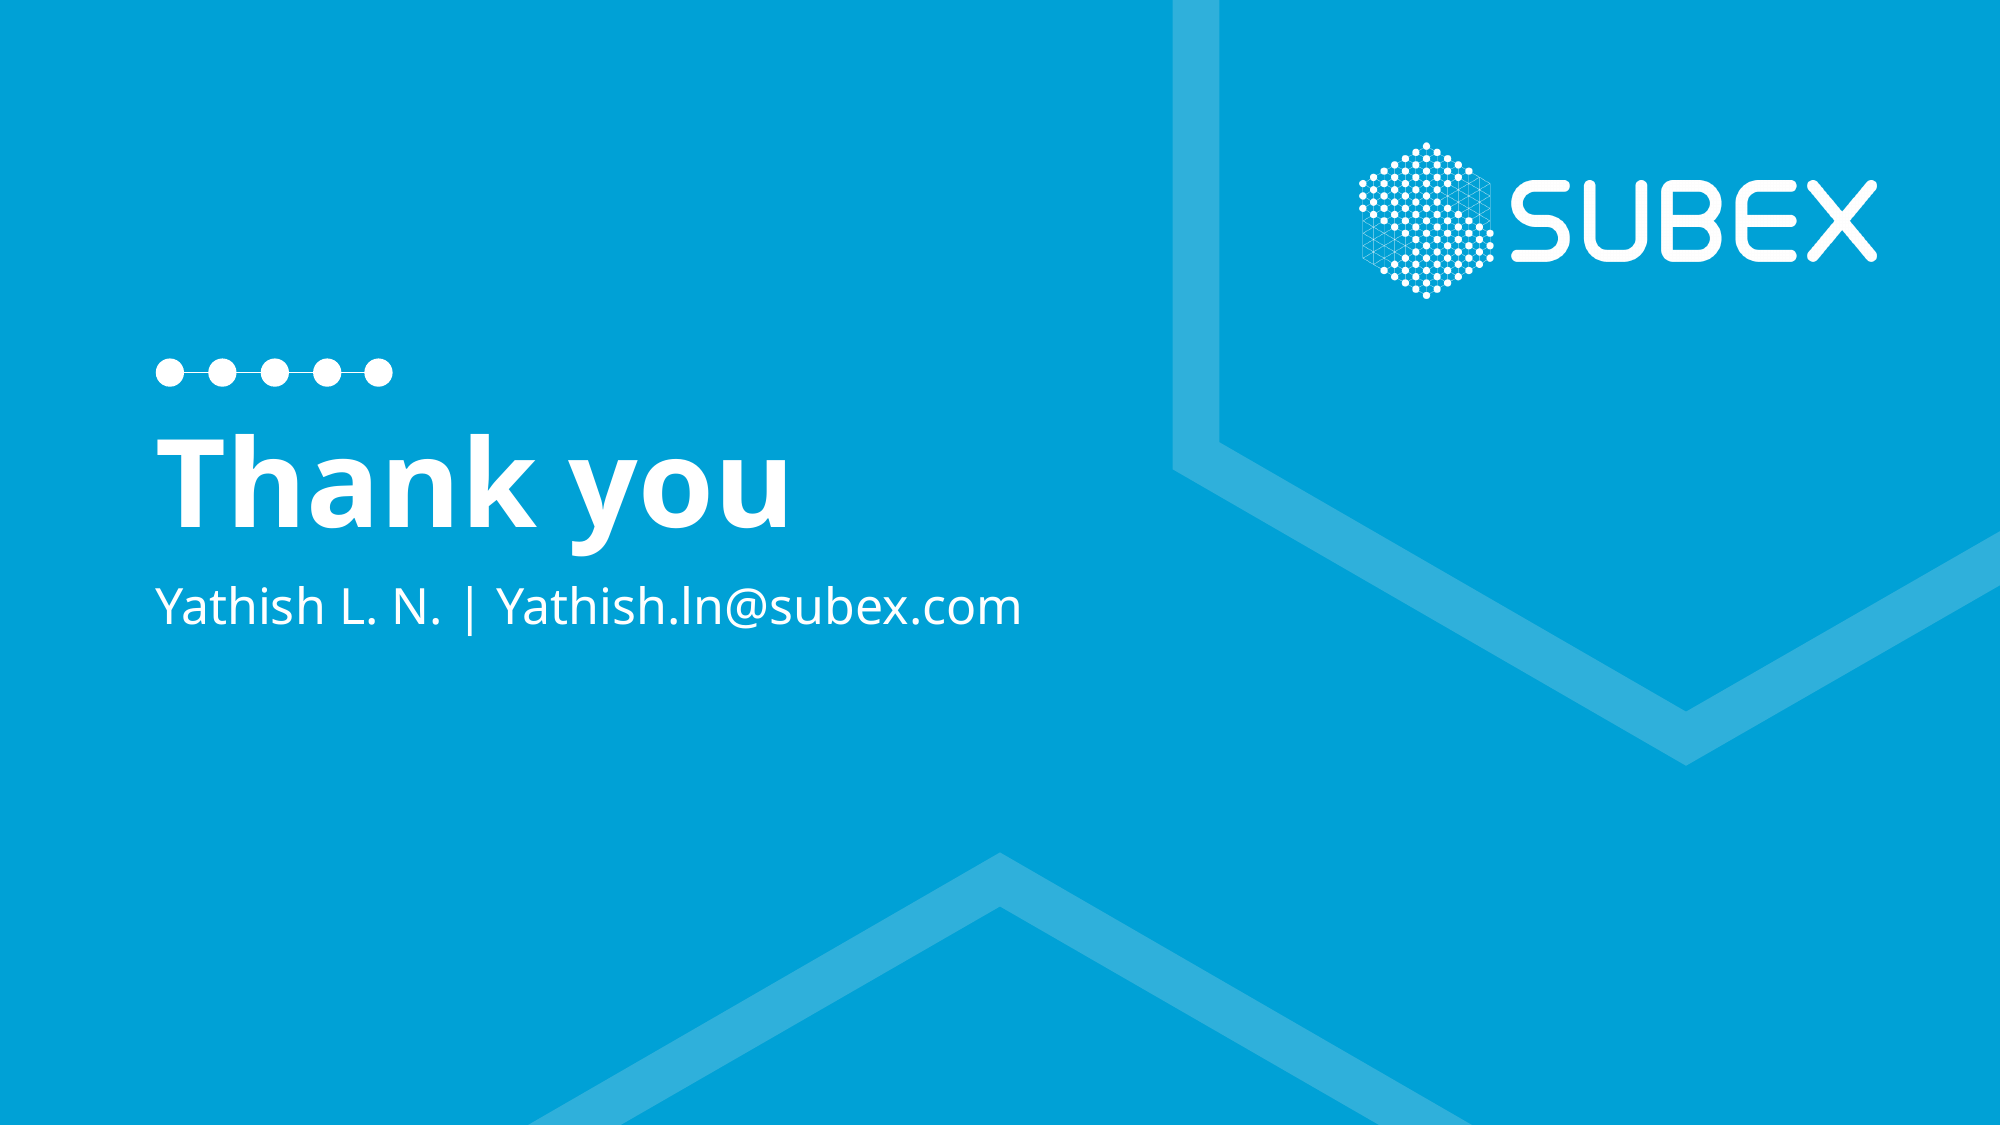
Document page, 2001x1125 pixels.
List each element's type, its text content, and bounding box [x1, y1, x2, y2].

subtitle Yathish L. N. | Yathish.ln@subex.com [140, 574, 1255, 655]
title Thank you [140, 413, 1238, 561]
picture [1808, 181, 1876, 261]
picture [1662, 181, 1721, 261]
picture [1512, 181, 1569, 261]
picture [1423, 193, 1430, 199]
picture [1736, 181, 1796, 261]
picture [1423, 255, 1430, 261]
picture [1584, 181, 1647, 261]
